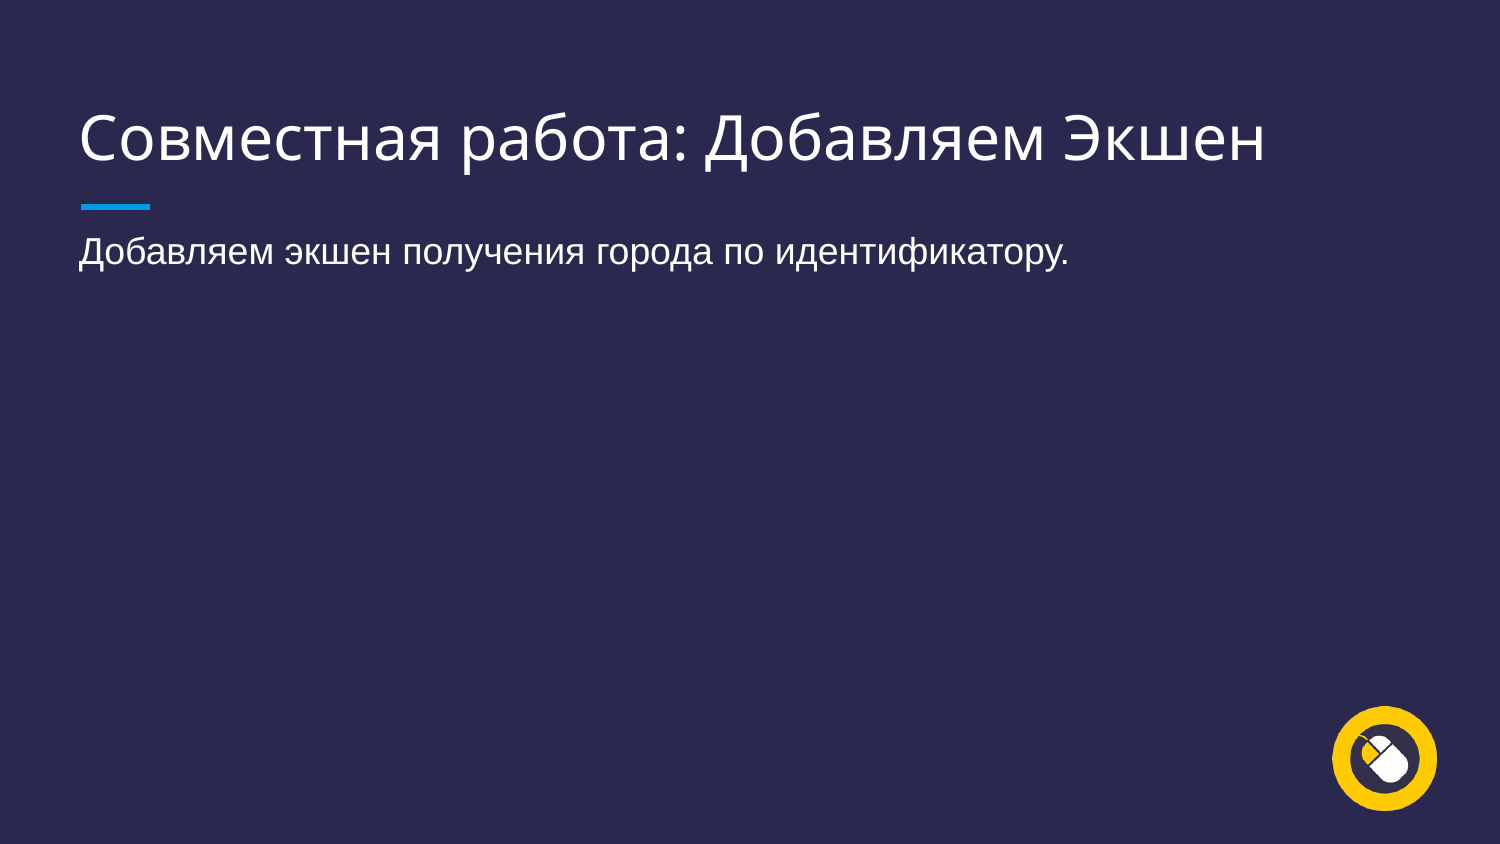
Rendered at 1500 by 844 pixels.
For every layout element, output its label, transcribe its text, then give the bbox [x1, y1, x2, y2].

picture [1332, 706, 1437, 811]
list Добавляем экшен получения города по идентификатору. [63, 211, 1437, 844]
title Совместная работа: Добавляем Экшен [63, 75, 1437, 188]
